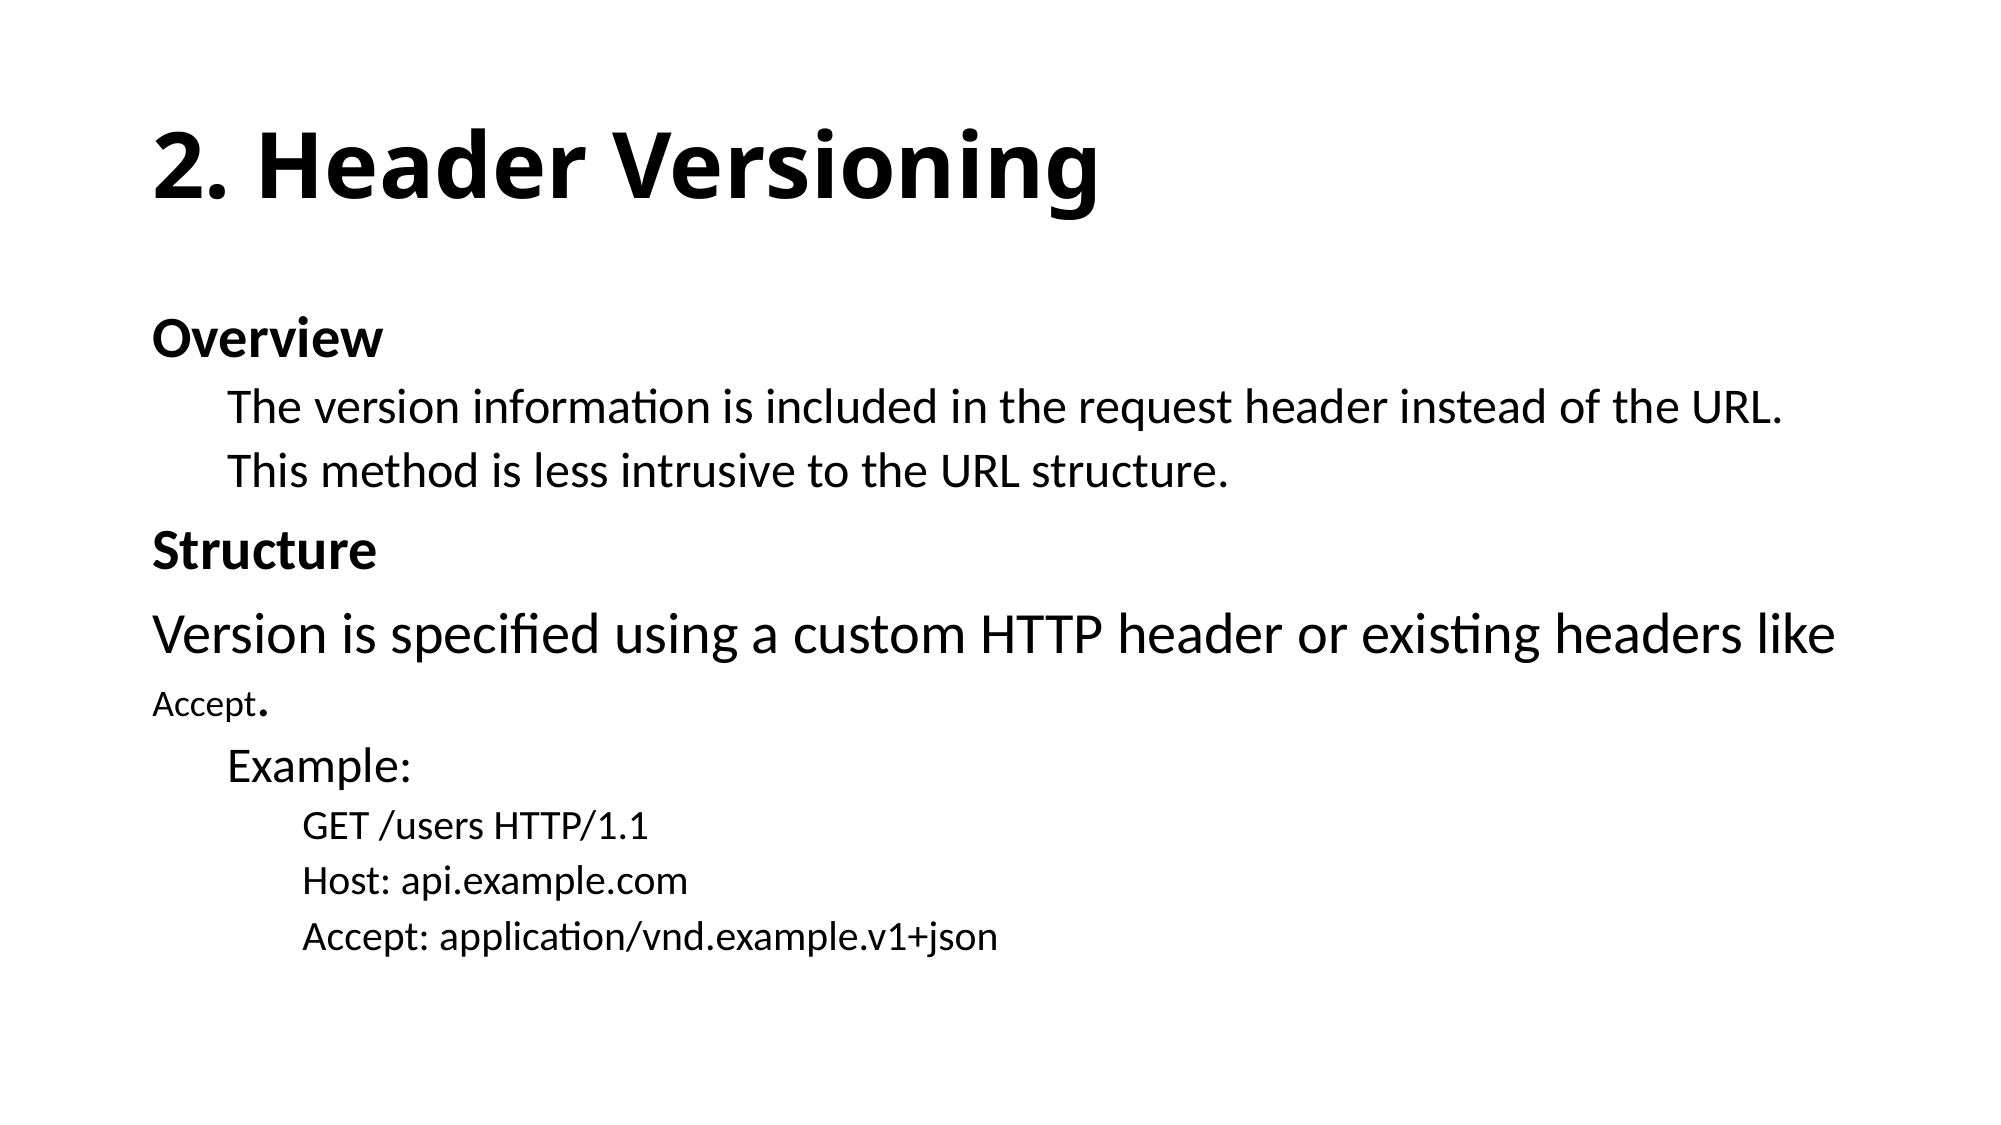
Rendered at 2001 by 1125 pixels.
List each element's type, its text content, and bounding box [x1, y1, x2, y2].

title 2. Header Versioning [137, 59, 1863, 278]
list Overview The version information is included in the request header instead of the URL. This method is less intrusive to the URL structure. Structure Version is specified using a custom HTTP header or existing headers like Accept. Example: GET /users HTTP/1.1 Host: api.example.com Accept: application/vnd.example.v1+json [137, 299, 1863, 1014]
